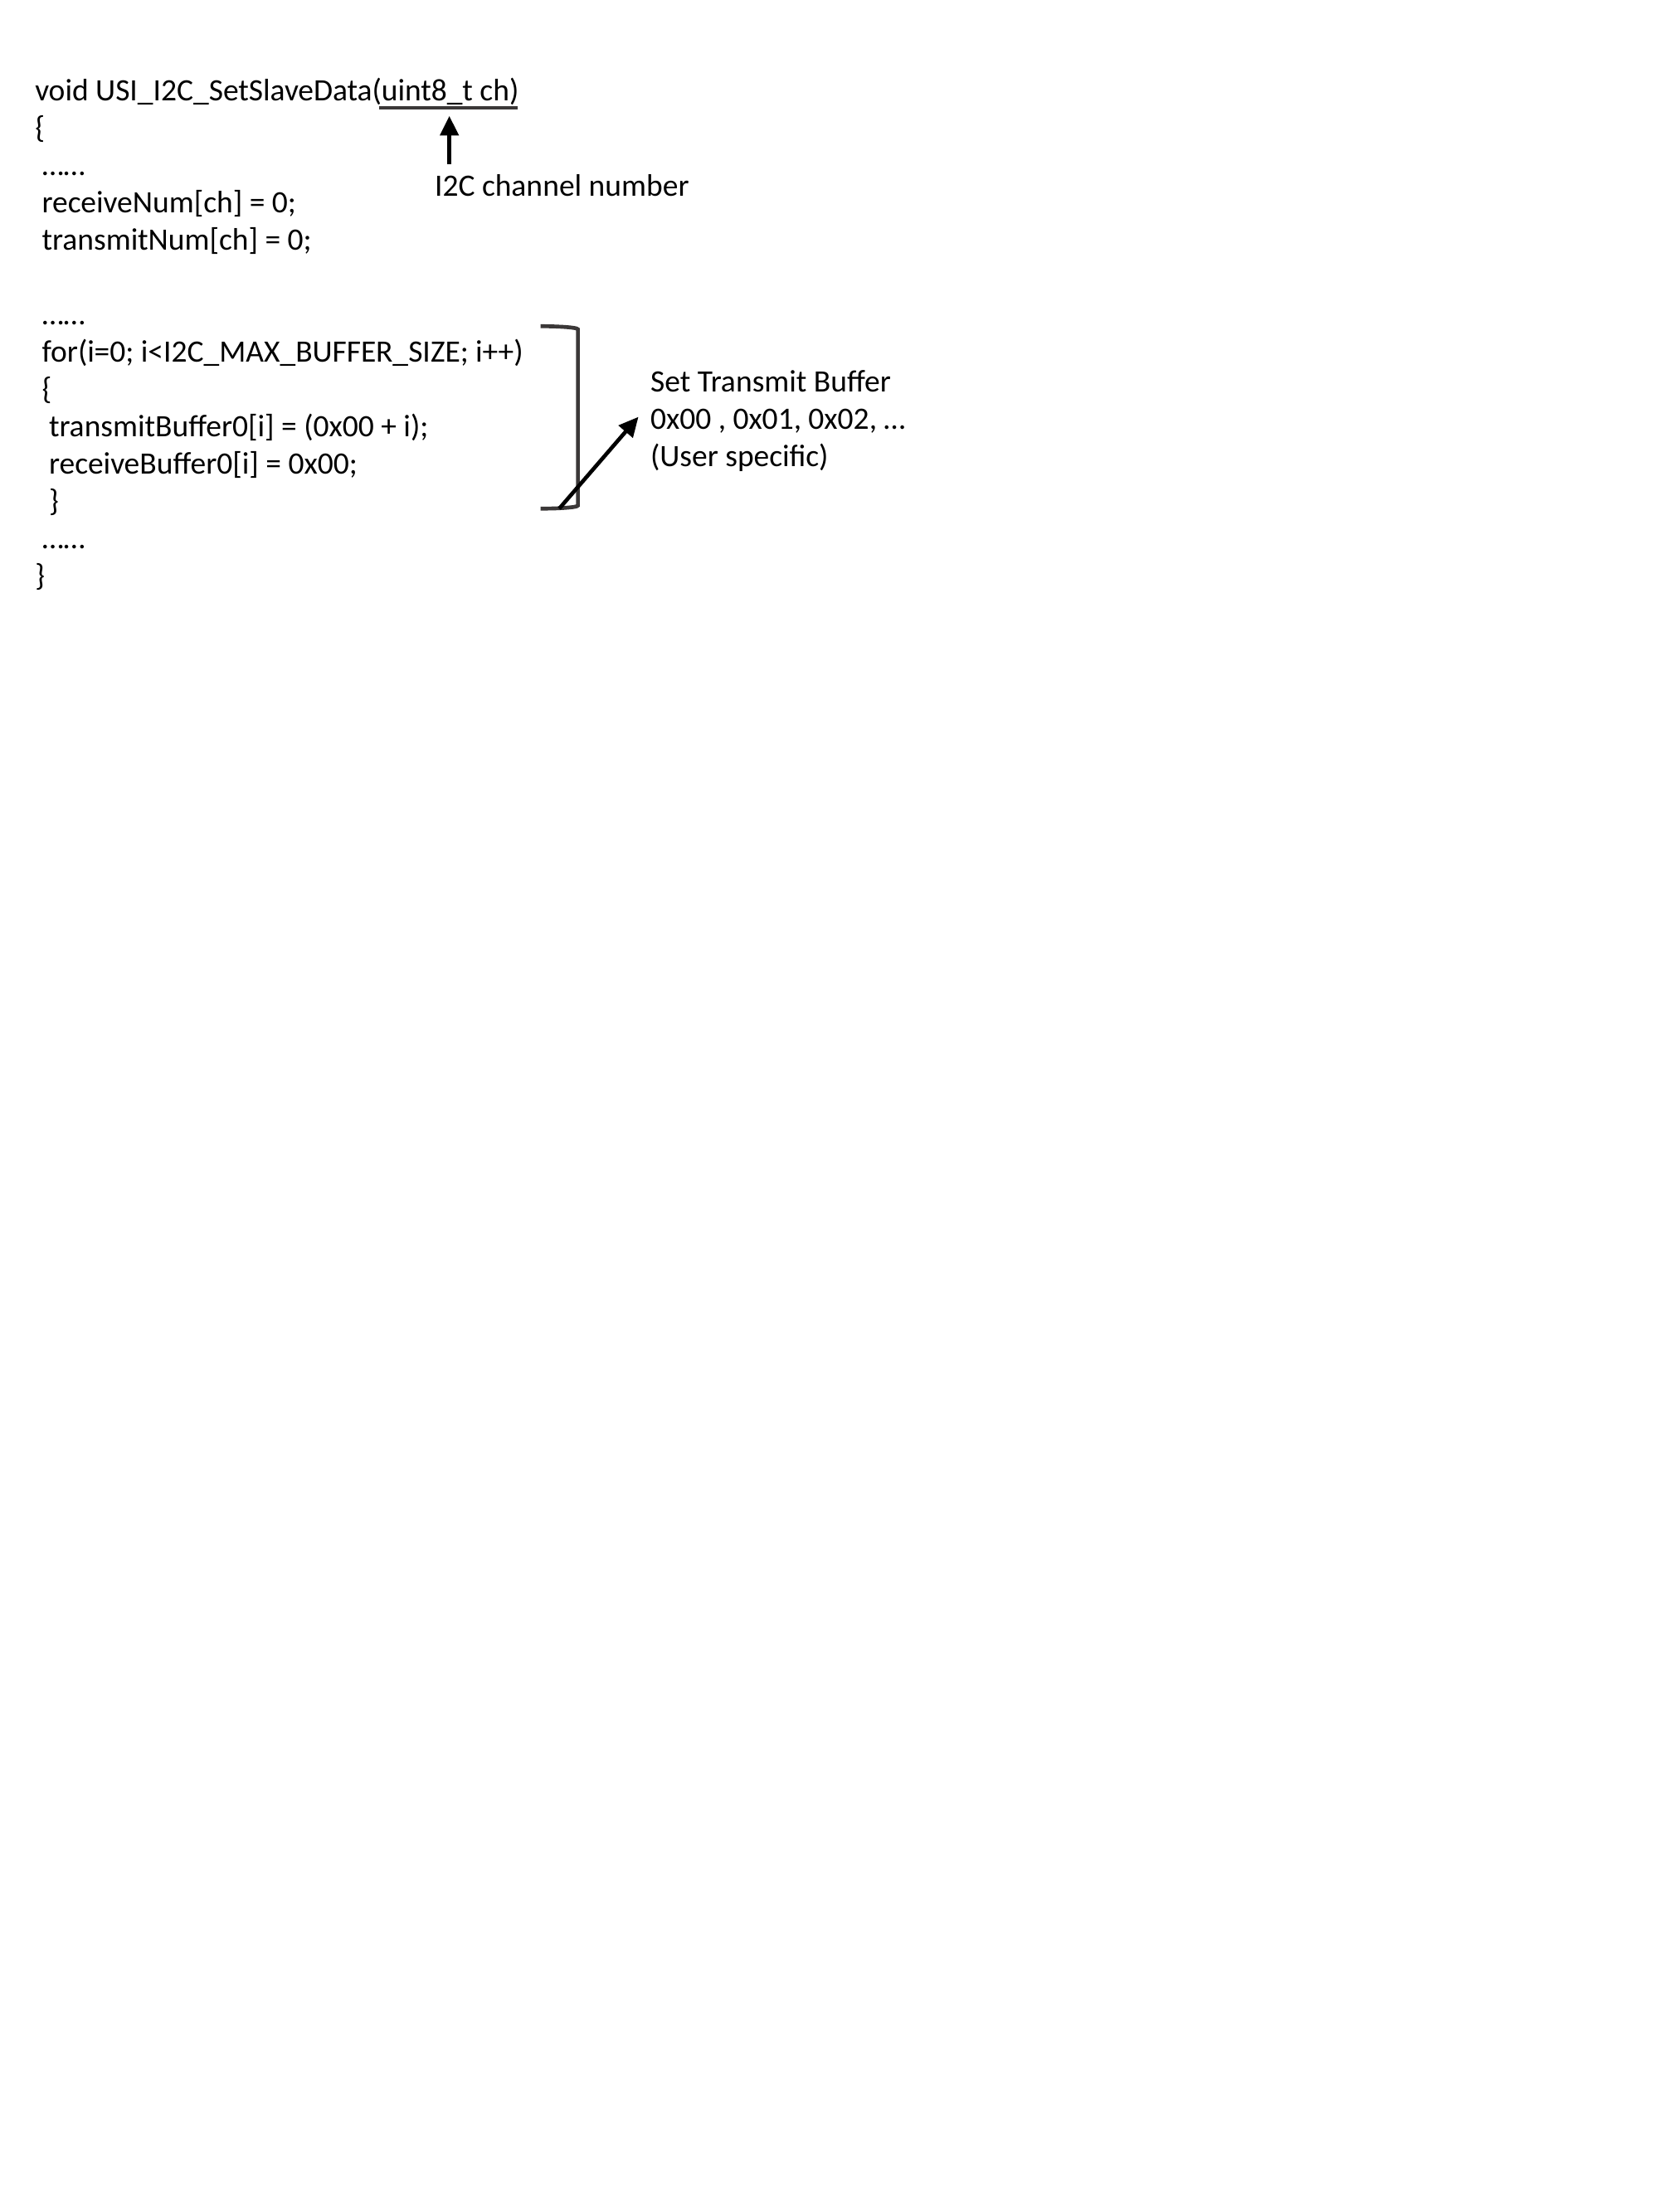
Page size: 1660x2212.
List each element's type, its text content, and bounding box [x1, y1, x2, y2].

text_box Set Transmit Buffer 0x00 , 0x01, 0x02, … (User specific) [638, 354, 918, 479]
text_box void USI_I2C_SetSlaveData(uint8_t ch) { …… receiveNum[ch] = 0; transmitNum[ch] = 0; …… for(i=0; i<I2C_MAX_BUFFER_SIZE; i++) { transmitBuffer0[i] = (0x00 + i); receiveBuffer0[i] = 0x00; } …… } [22, 63, 1628, 599]
text_box [540, 325, 579, 509]
text_box I2C channel number [422, 158, 702, 208]
